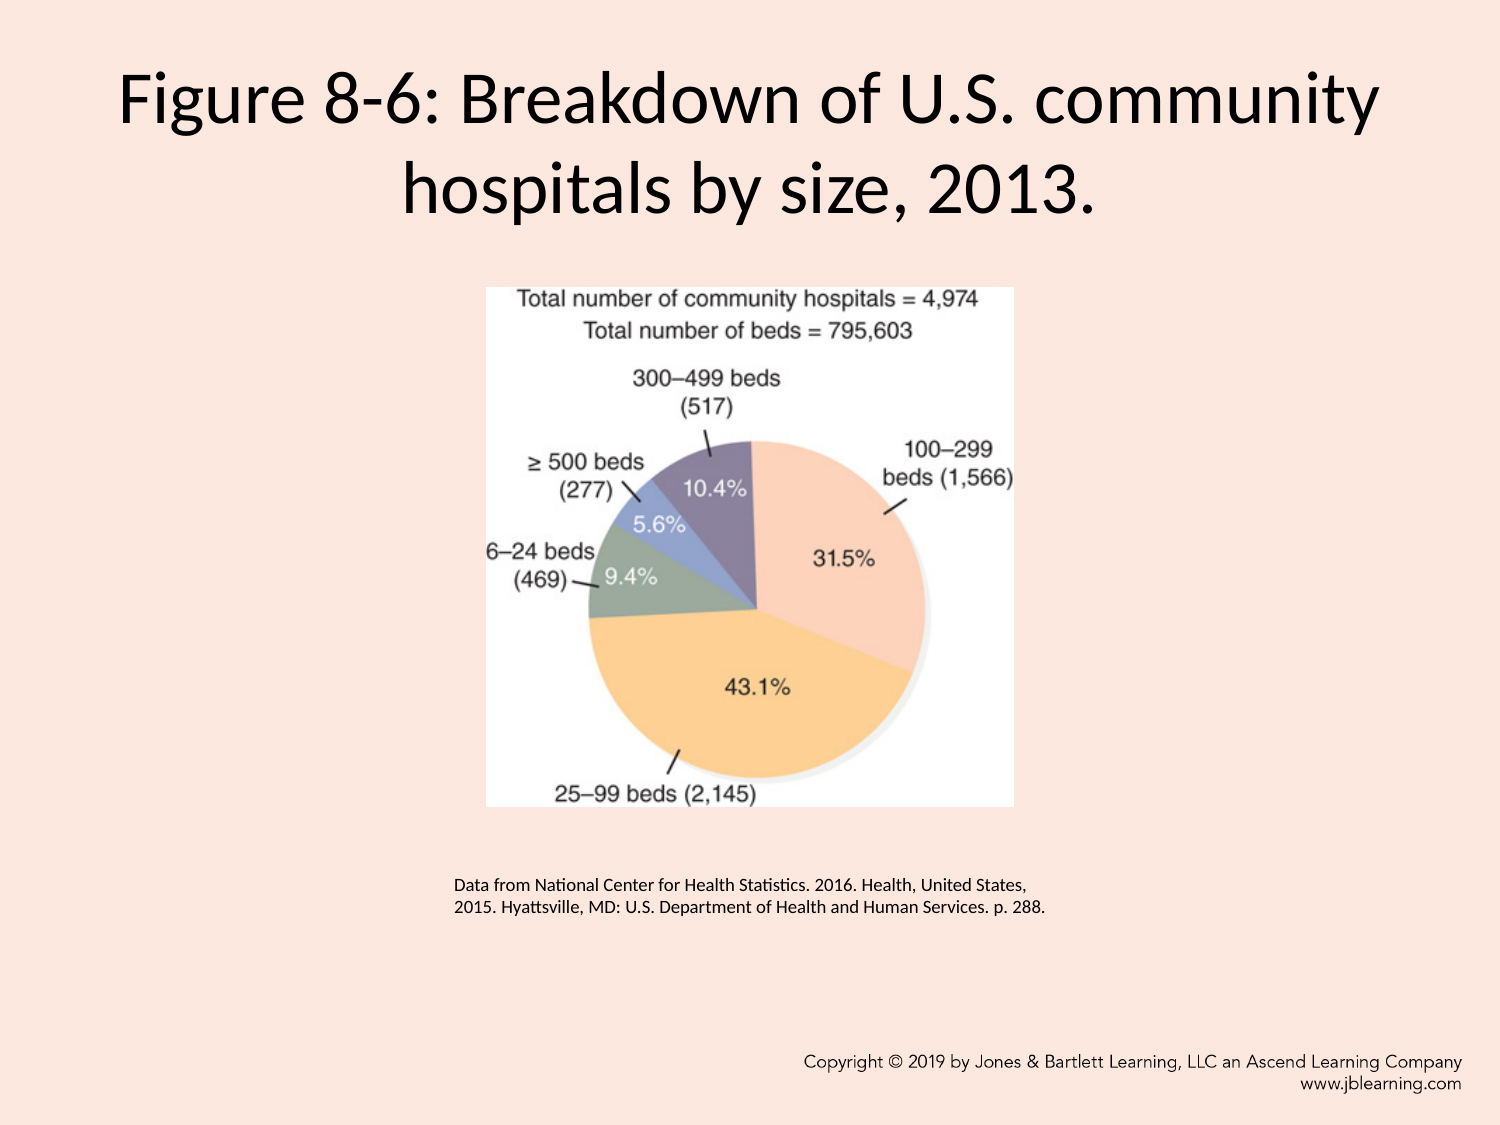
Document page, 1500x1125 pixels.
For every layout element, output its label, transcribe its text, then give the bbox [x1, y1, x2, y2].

text_box Data from National Center for Health Statistics. 2016. Health, United States, 2015. Hyattsville, MD: U.S. Department of Health and Human Services. p. 288. [439, 864, 1061, 925]
picture [0, 0, 1500, 1125]
title Figure 8-6: Breakdown of U.S. community hospitals by size, 2013. [75, 37, 1425, 241]
